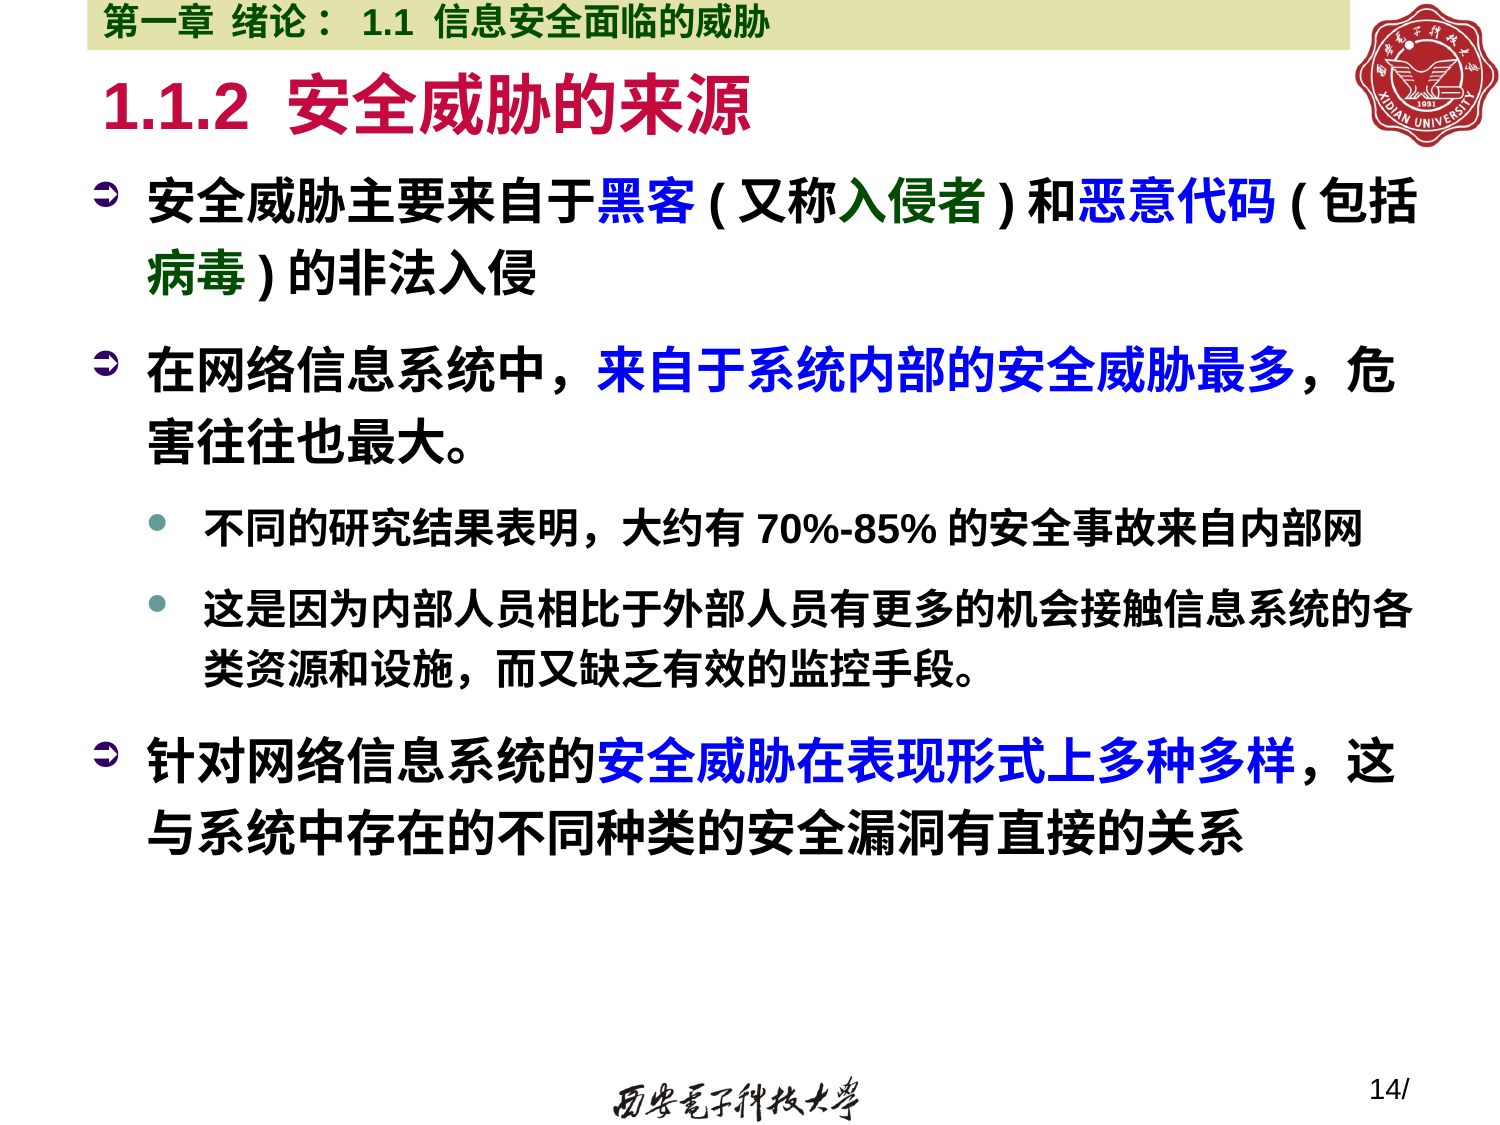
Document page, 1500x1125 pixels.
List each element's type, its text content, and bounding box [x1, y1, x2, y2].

picture [1350, 0, 1500, 150]
list 安全威胁主要来自于黑客(又称入侵者)和恶意代码(包括病毒)的非法入侵 在网络信息系统中，来自于系统内部的安全威胁最多，危害往往也最大。 不同的研究结果表明，大约有70%-85%的安全事故来自内部网 这是因为内部人员相比于外部人员有更多的机会接触信息系统的各类资源和设施，而又缺乏有效的监控手段。 针对网络信息系统的安全威胁在表现形式上多种多样，这与系统中存在的不同种类的安全漏洞有直接的关系 [74, 149, 1451, 1063]
title 1.1.2 安全威胁的来源 [87, 62, 1351, 149]
slide_number 14/ [1074, 1062, 1426, 1113]
picture [612, 1076, 863, 1125]
text_box 第一章 绪论 ：1.1 信息安全面临的威胁 [87, 0, 1350, 50]
